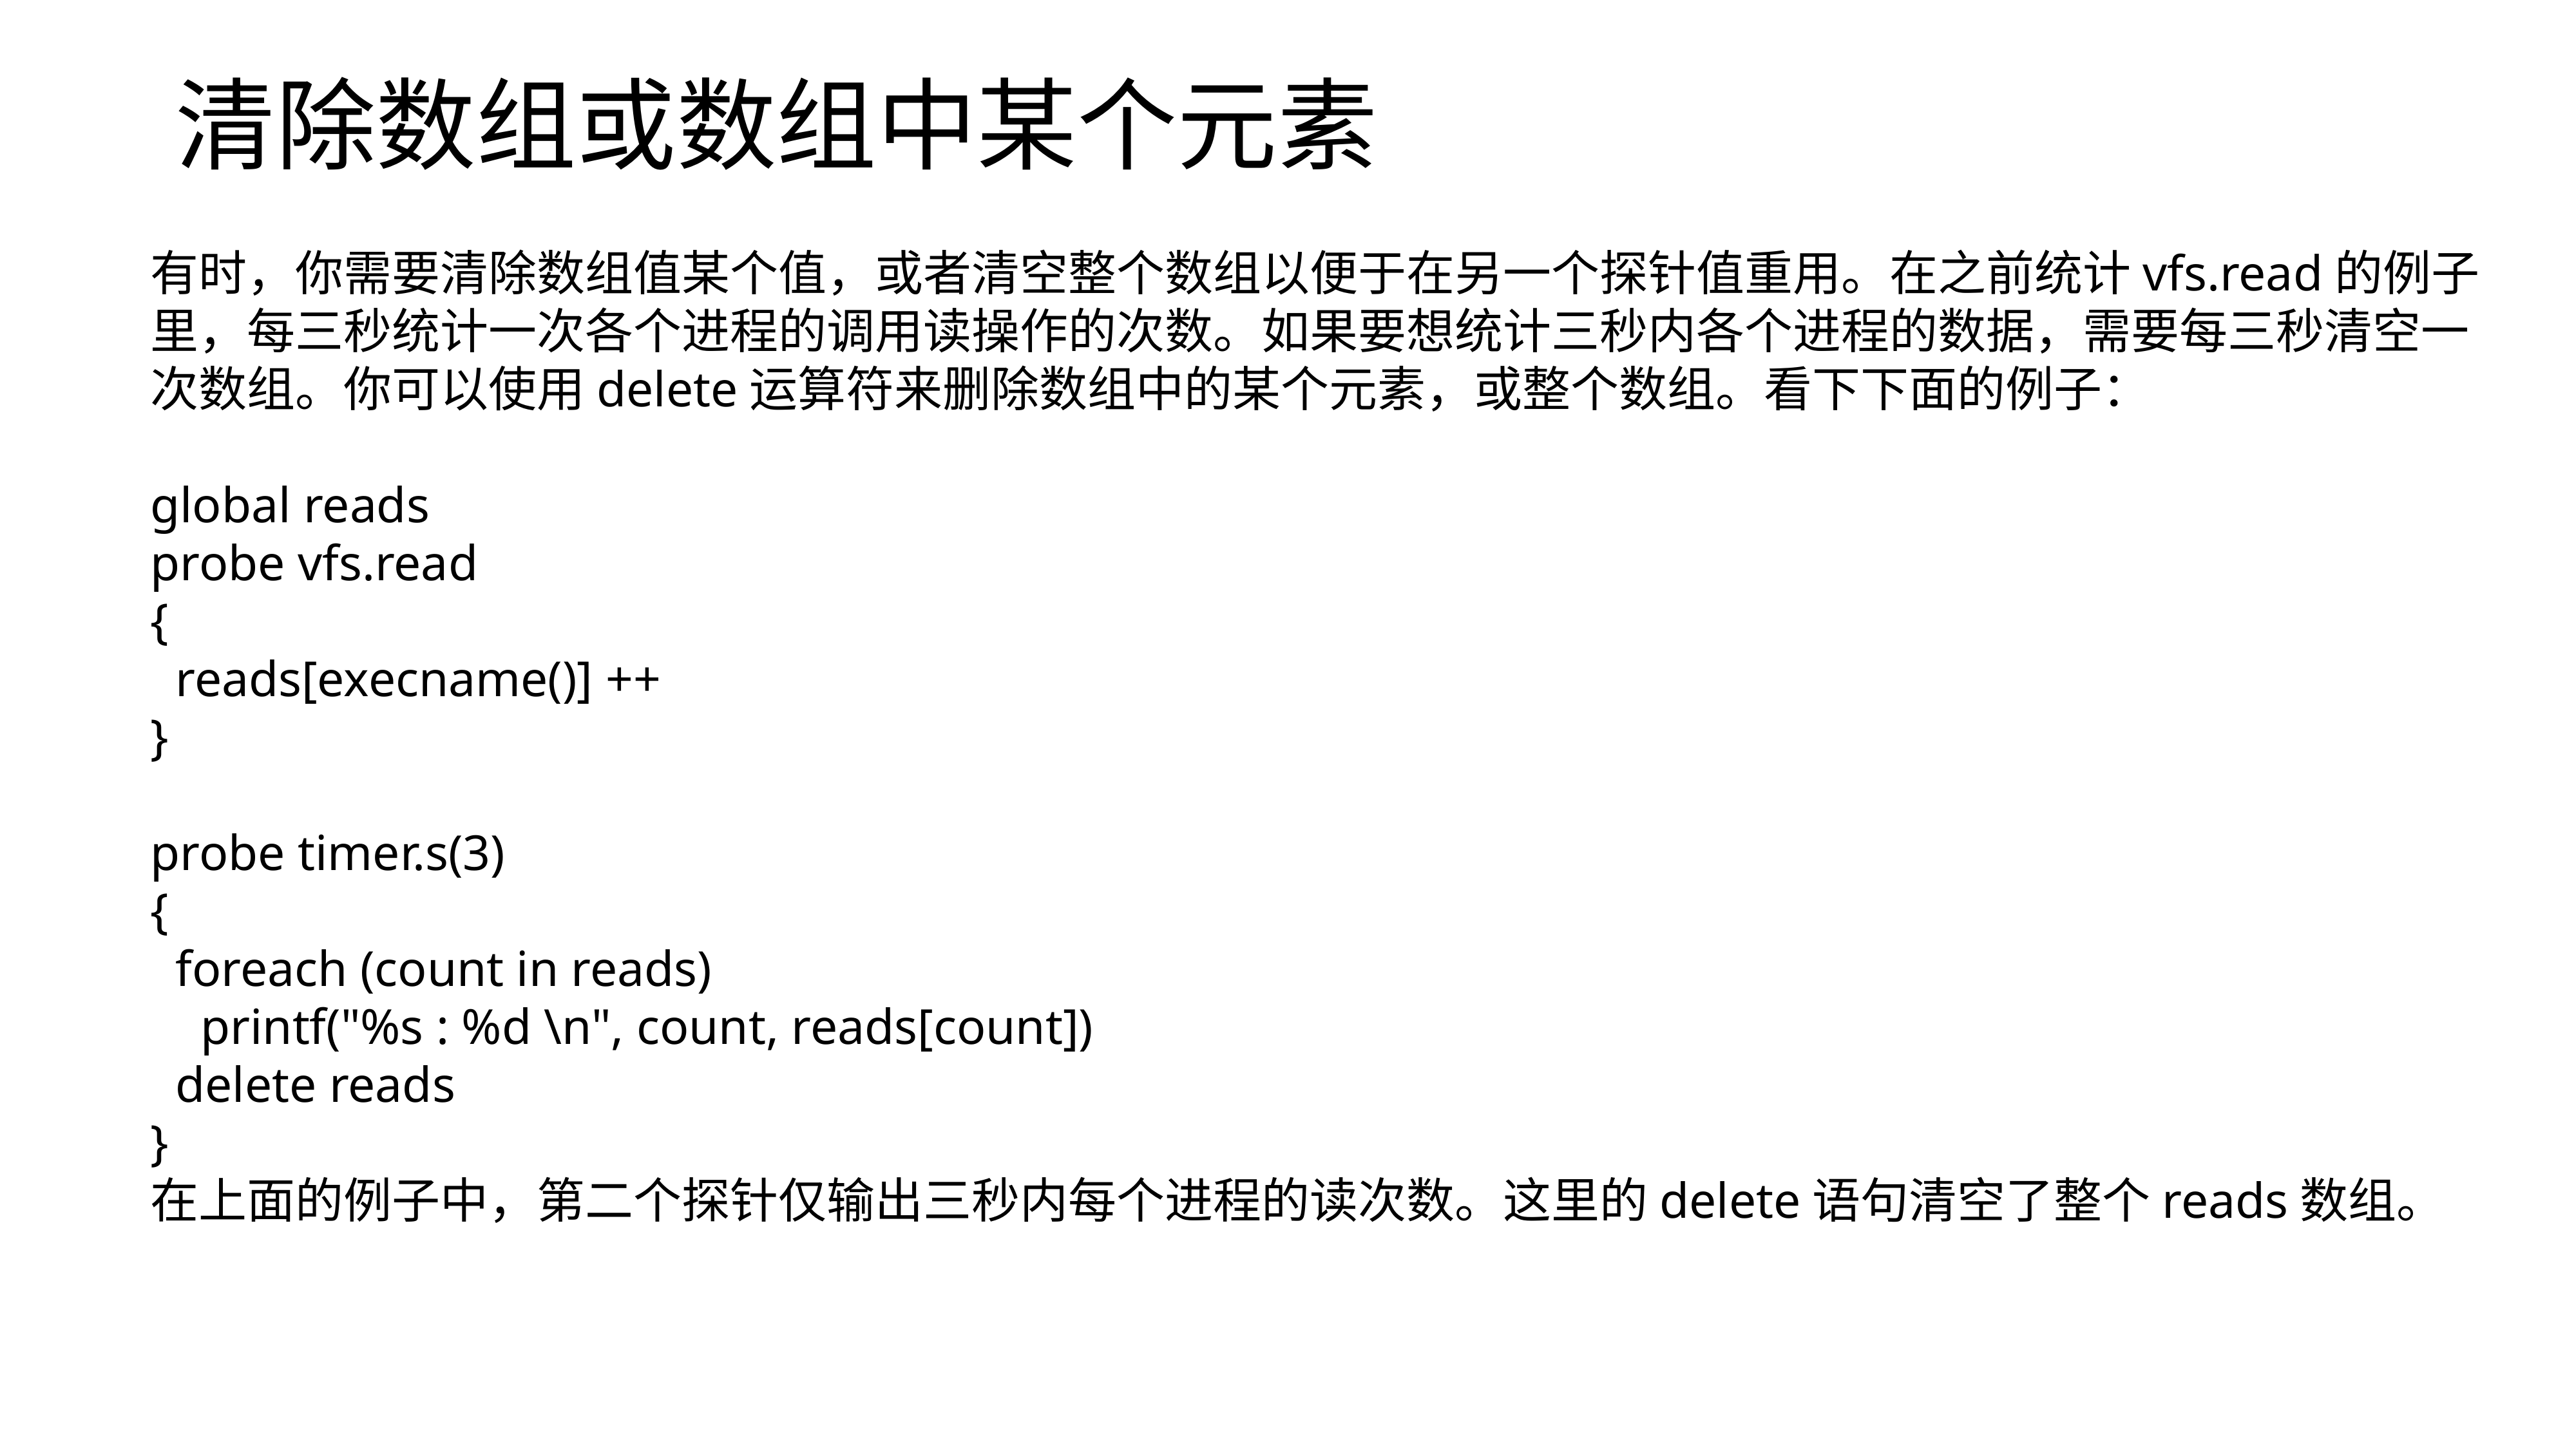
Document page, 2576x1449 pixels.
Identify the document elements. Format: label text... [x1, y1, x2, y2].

text_box 有时，你需要清除数组值某个值，或者清空整个数组以便于在另一个探针值重用。在之前统计vfs.read的例子里，每三秒统计一次各个进程的调用读操作的次数。如果要想统计三秒内各个进程的数据，需要每三秒清空一次数组。你可以使用delete运算符来删除数组中的某个元素，或整个数组。看下下面的例子： global reads probe vfs.read { reads[execname()] ++ } probe timer.s(3) { foreach (count in reads) printf("%s : %d \n", count, reads[count]) delete reads } 在上面的例子中，第二个探针仅输出三秒内每个进程的读次数。这里的delete语句清空了整个reads数组。 [140, 238, 2508, 1233]
title 清除数组或数组中某个元素 [166, 20, 2331, 238]
